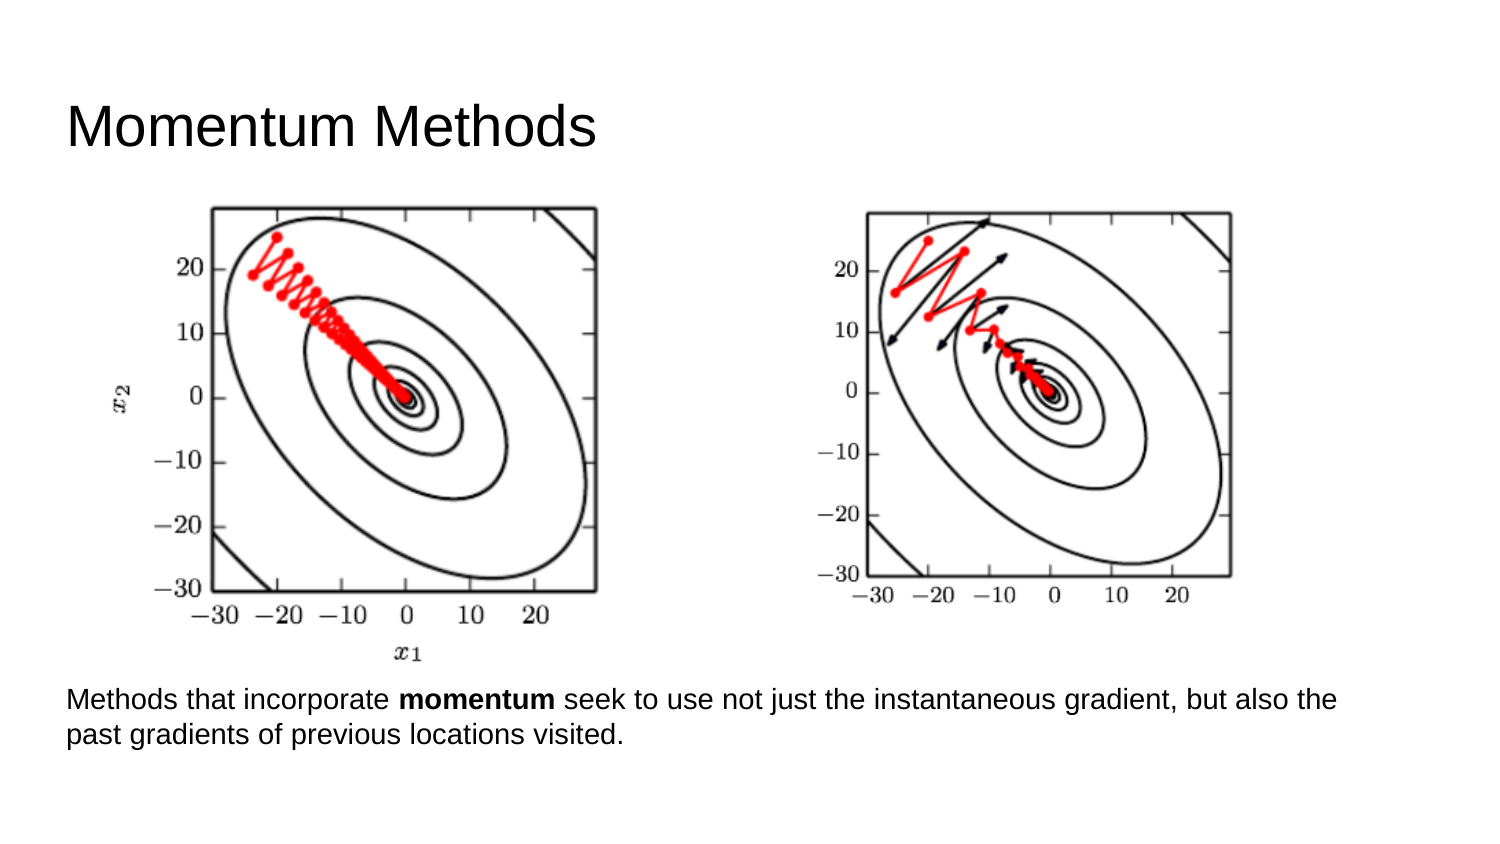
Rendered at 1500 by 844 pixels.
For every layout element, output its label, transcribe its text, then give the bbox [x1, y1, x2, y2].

picture [89, 180, 650, 663]
title Momentum Methods [51, 72, 1449, 167]
picture [791, 180, 1258, 627]
text_box Methods that incorporate momentum seek to use not just the instantaneous gradient, but also the past gradients of previous locations visited. [51, 665, 1391, 760]
